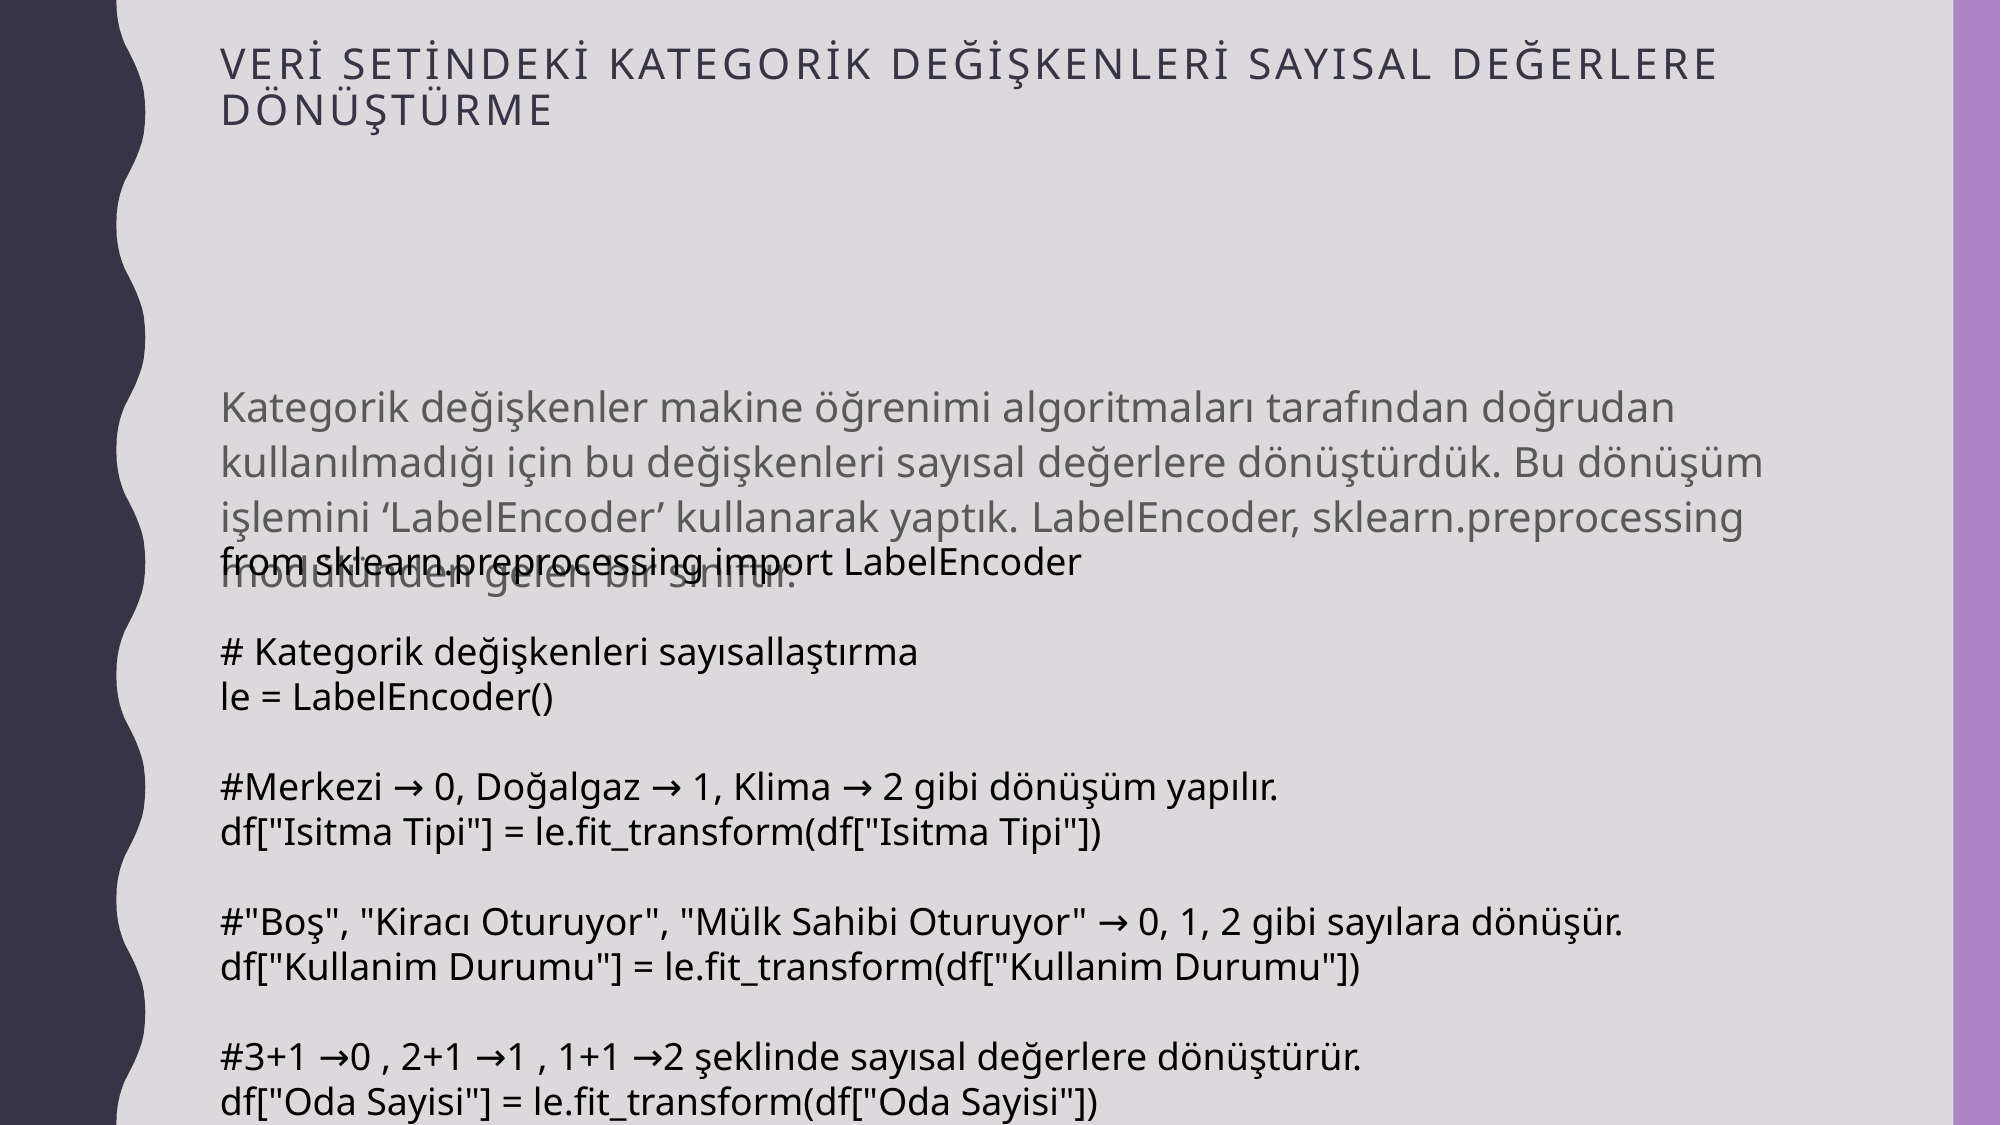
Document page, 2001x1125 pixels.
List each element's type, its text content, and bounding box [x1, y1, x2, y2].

list Kategorik değişkenler makine öğrenimi algoritmaları tarafından doğrudan kullanılmadığı için bu değişkenleri sayısal değerlere dönüştürdük. Bu dönüşüm işlemini ‘LabelEncoder’ kullanarak yaptık. LabelEncoder, sklearn.preprocessing modülünden gelen bir sınıftır. [205, 368, 1875, 530]
title Veri setindeki kategorik değişkenleri sayısal değerlere dönüştürme [205, 35, 1863, 143]
text_box from sklearn.preprocessing import LabelEncoder # Kategorik değişkenleri sayısallaştırma le = LabelEncoder() #Merkezi → 0, Doğalgaz → 1, Klima → 2 gibi dönüşüm yapılır. df["Isitma Tipi"] = le.fit_transform(df["Isitma Tipi"]) #"Boş", "Kiracı Oturuyor", "Mülk Sahibi Oturuyor" → 0, 1, 2 gibi sayılara dönüşür. df["Kullanim Durumu"] = le.fit_transform(df["Kullanim Durumu"]) #3+1 →0 , 2+1 →1 , 1+1 →2 şeklinde sayısal değerlere dönüştürür. df["Oda Sayisi"] = le.fit_transform(df["Oda Sayisi"]) [205, 530, 1903, 1125]
